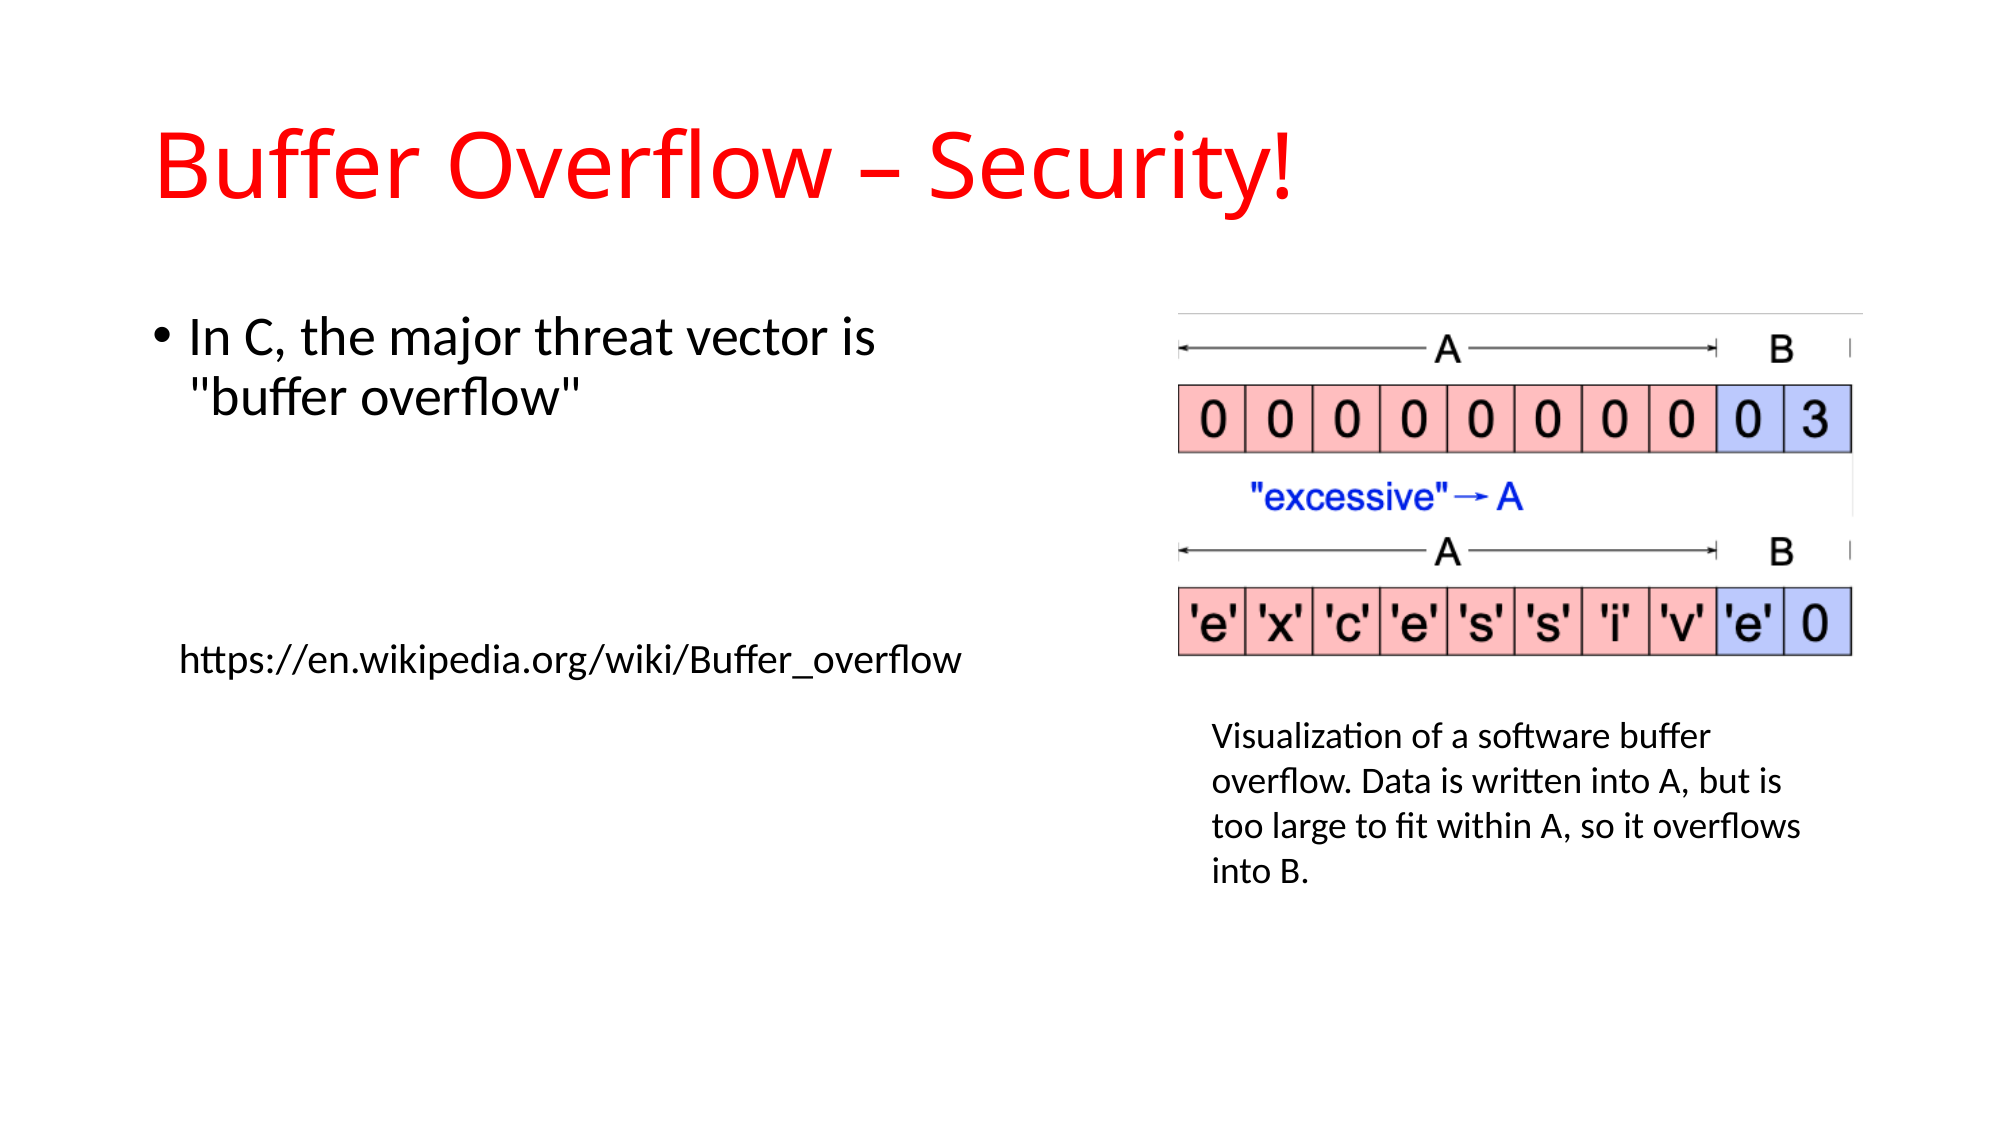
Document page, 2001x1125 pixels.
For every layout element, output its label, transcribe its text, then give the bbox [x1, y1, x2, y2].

list In C, the major threat vector is "buffer overflow" [137, 299, 1000, 436]
text_box https://en.wikipedia.org/wiki/Buffer_overflow [164, 623, 1089, 689]
title Buffer Overflow – Security! [137, 59, 1863, 278]
picture [1178, 313, 1863, 667]
text_box Visualization of a software buffer overflow. Data is written into A, but is too large to fit within A, so it overflows into B. [1196, 703, 1835, 899]
